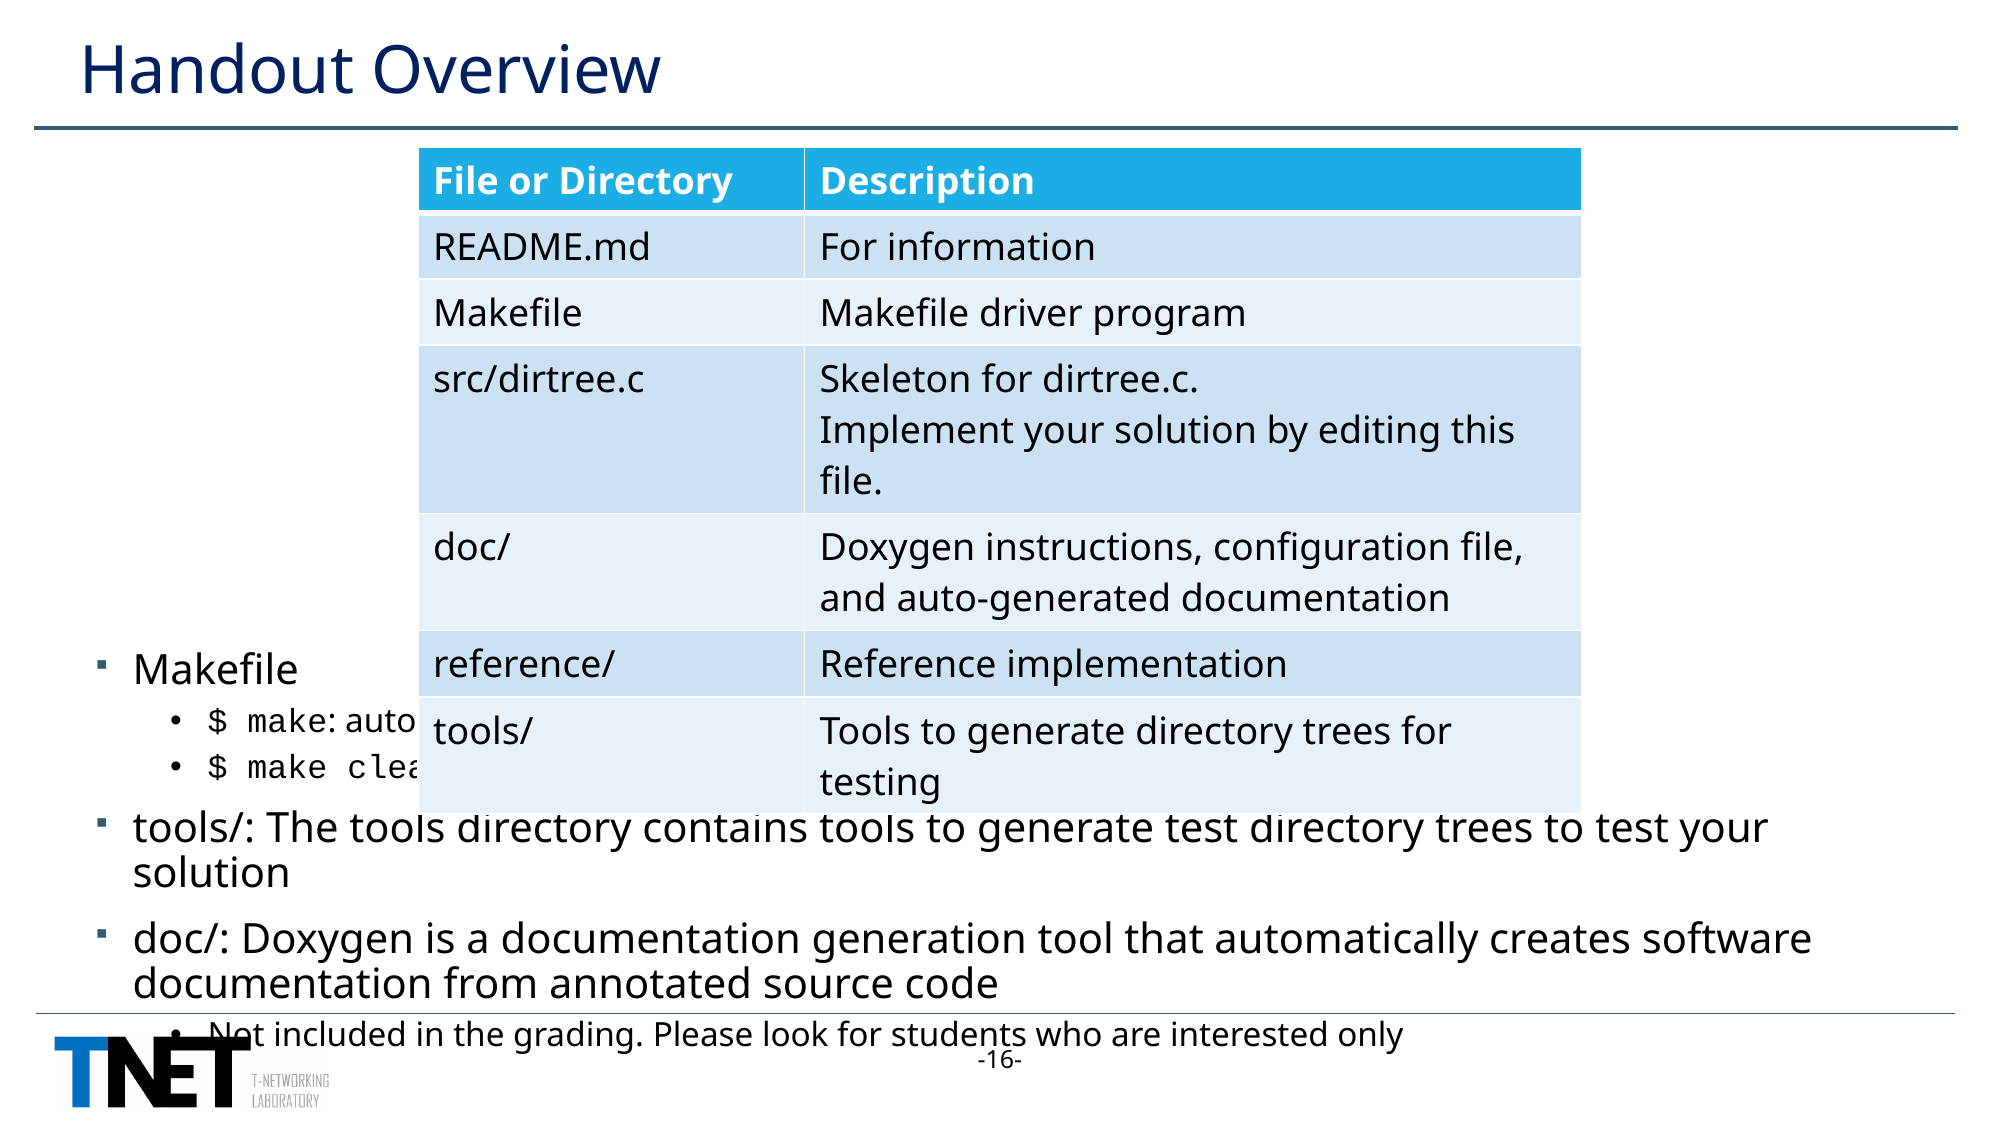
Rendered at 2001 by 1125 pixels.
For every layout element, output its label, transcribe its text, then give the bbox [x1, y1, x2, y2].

table_cell src/dirtree.c [419, 346, 804, 513]
table_cell reference/ [419, 631, 804, 696]
list Makefile $ make: automates the process of compiling and building programs $ make clean: is used to remove compiled files and other generated files tools/: The tools directory contains tools to generate test directory trees to test your solution doc/: Doxygen is a documentation generation tool that automatically creates software documentation from annotated source code Not included in the grading. Please look for students who are interested only [80, 640, 1943, 1010]
table_cell doc/ [419, 514, 804, 630]
table_cell Makefile [419, 280, 804, 344]
table_cell Doxygen instructions, configuration file, and auto-generated documentation [805, 514, 1581, 630]
table_cell tools/ [419, 698, 804, 813]
title Handout Overview [64, 28, 1960, 123]
table_header Description [805, 148, 1581, 210]
table_cell Tools to generate directory trees for testing [805, 698, 1581, 813]
table_cell Skeleton for dirtree.c. Implement your solution by editing this file. [805, 346, 1581, 513]
table_cell Reference implementation [805, 631, 1581, 696]
slide_number -16- [774, 1036, 1225, 1097]
table_cell README.md [419, 216, 804, 278]
table_cell Makefile driver program [805, 280, 1581, 344]
picture [54, 1036, 330, 1109]
table_cell For information [805, 216, 1581, 278]
table_header File or Directory [419, 148, 804, 210]
